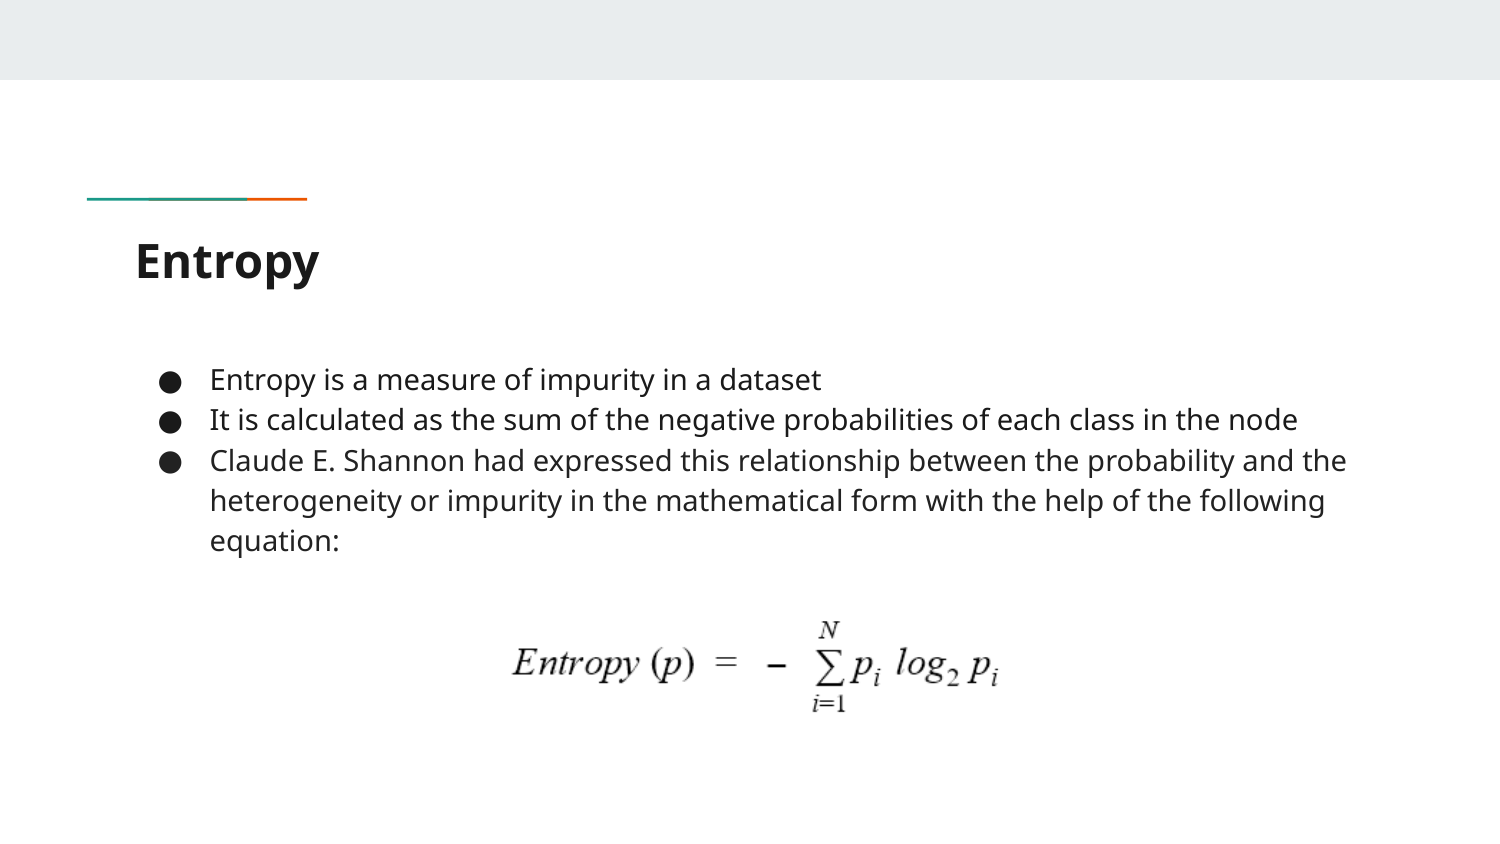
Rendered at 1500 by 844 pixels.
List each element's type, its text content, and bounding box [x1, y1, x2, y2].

list Entropy is a measure of impurity in a dataset It is calculated as the sum of the negative probabilities of each class in the node Claude E. Shannon had expressed this relationship between the probability and the heterogeneity or impurity in the mathematical form with the help of the following equation: [119, 341, 1381, 586]
title Entropy [119, 216, 1381, 305]
picture [123, 583, 1382, 751]
